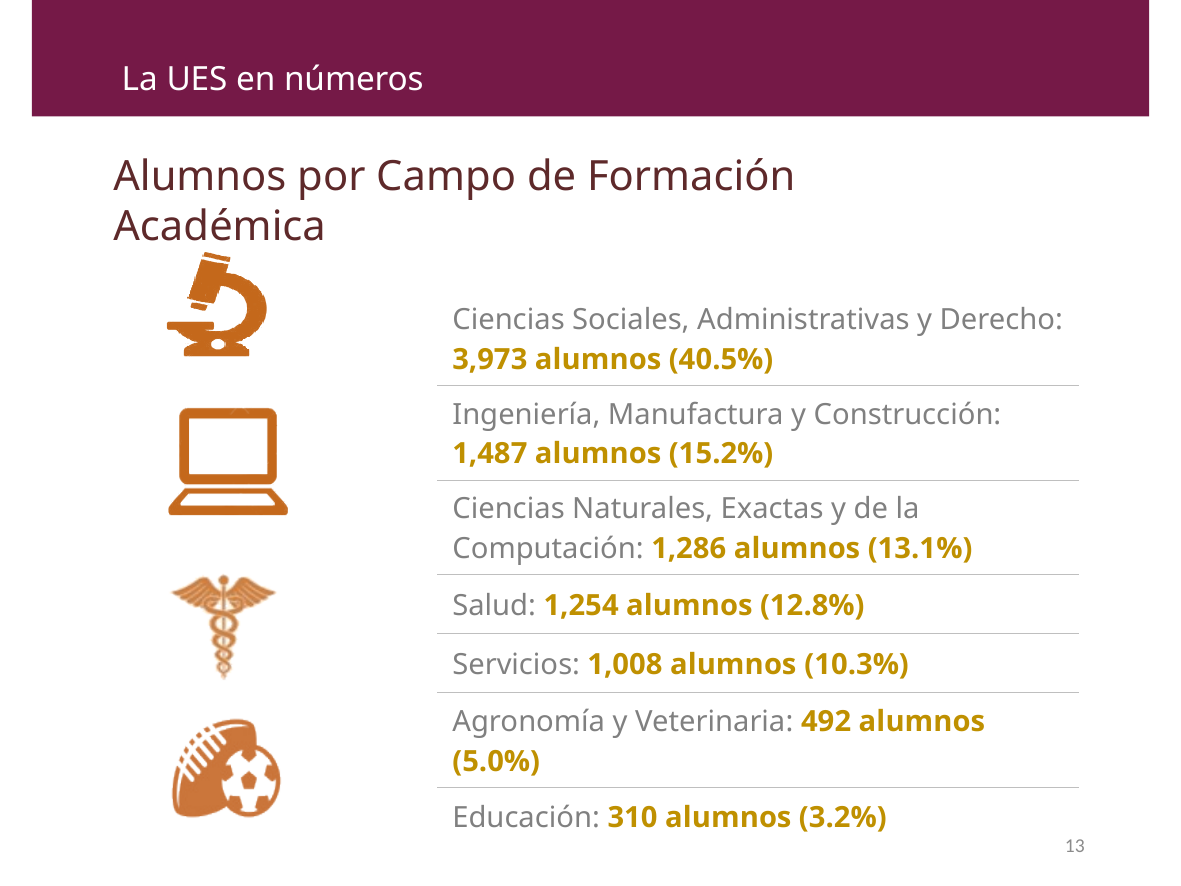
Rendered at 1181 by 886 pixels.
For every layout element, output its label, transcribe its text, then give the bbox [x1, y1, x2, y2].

picture [166, 251, 271, 359]
table_cell Educación: 310 alumnos (3.2%) [437, 788, 1079, 846]
table_header Ciencias Sociales, Administrativas y Derecho: 3,973 alumnos (40.5%) [437, 291, 1079, 385]
table_cell Ingeniería, Manufactura y Construcción: 1,487 alumnos (15.2%) [437, 386, 1079, 480]
text_box Alumnos por Campo de Formación Académica [95, 162, 981, 236]
picture [166, 406, 293, 521]
picture [166, 572, 283, 686]
table_cell Ciencias Naturales, Exactas y de la Computación: 1,286 alumnos (13.1%) [437, 481, 1079, 574]
picture [166, 717, 283, 823]
table_cell Servicios: 1,008 alumnos (10.3%) [437, 634, 1079, 692]
slide_number 13 [834, 821, 1100, 869]
table_cell Salud: 1,254 alumnos (12.8%) [437, 575, 1079, 633]
text_box La UES en números [31, 0, 1150, 117]
table_cell Agronomía y Veterinaria: 492 alumnos (5.0%) [437, 693, 1079, 787]
